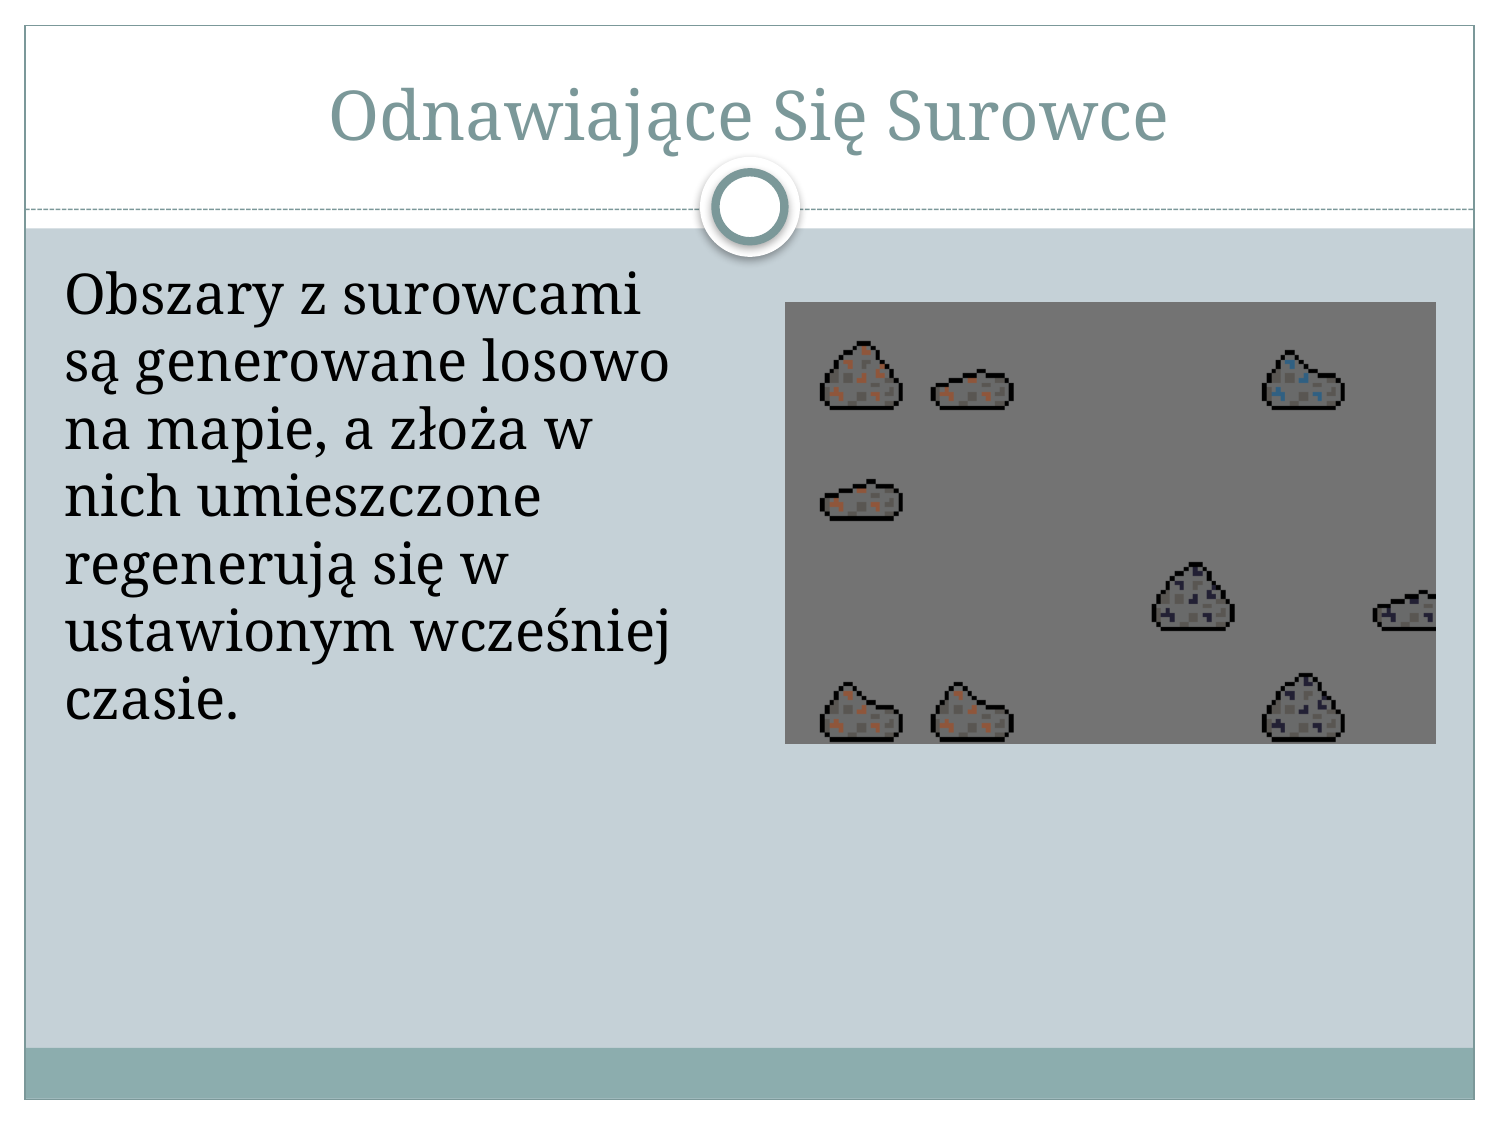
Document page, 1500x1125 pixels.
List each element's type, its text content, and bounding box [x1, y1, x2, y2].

list Obszary z surowcami są generowane losowo na mapie, a złoża w nich umieszczone regenerują się w ustawionym wcześniej czasie. [49, 250, 703, 1001]
title Odnawiające Się Surowce [49, 37, 1450, 162]
picture [785, 302, 1436, 744]
